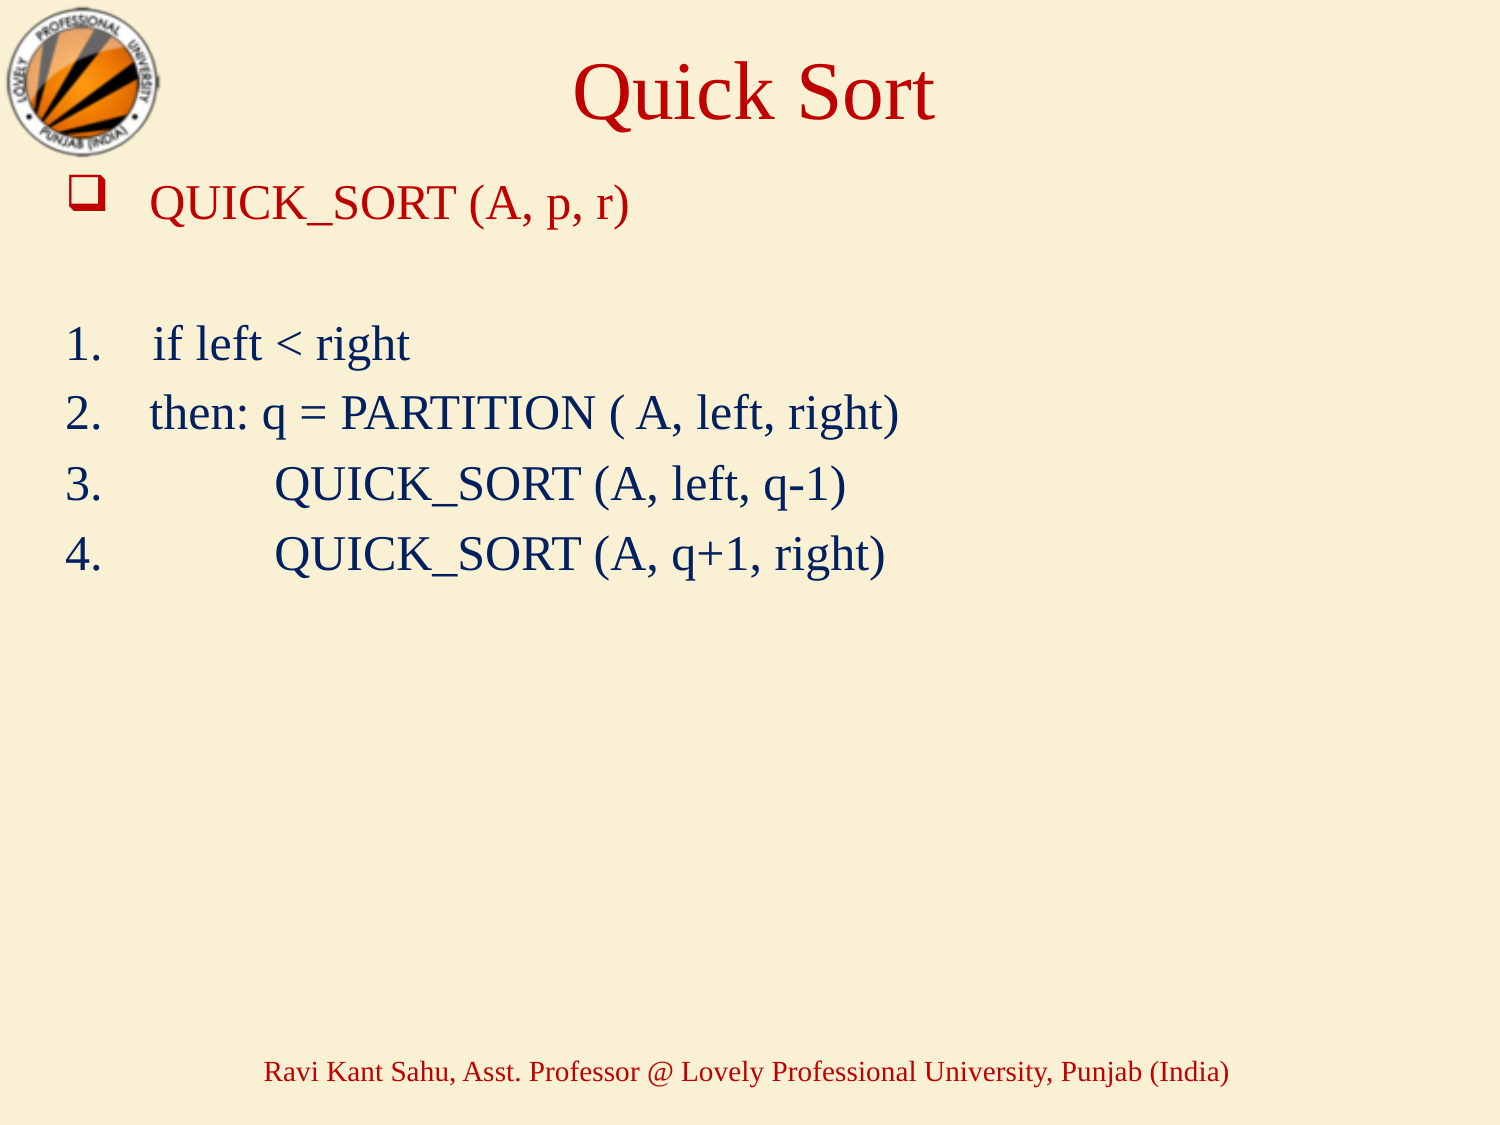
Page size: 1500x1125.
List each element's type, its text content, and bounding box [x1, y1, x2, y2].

title Quick Sort [163, 0, 1425, 162]
footer Ravi Kant Sahu, Asst. Professor @ Lovely Professional University, Punjab (India) [125, 1040, 1370, 1100]
picture [0, 0, 163, 163]
list QUICK_SORT (A, p, r) 1. if left < right then: q = PARTITION ( A, left, right) QUICK_SORT (A, left, q-1) QUICK_SORT (A, q+1, right) [50, 162, 1463, 1025]
